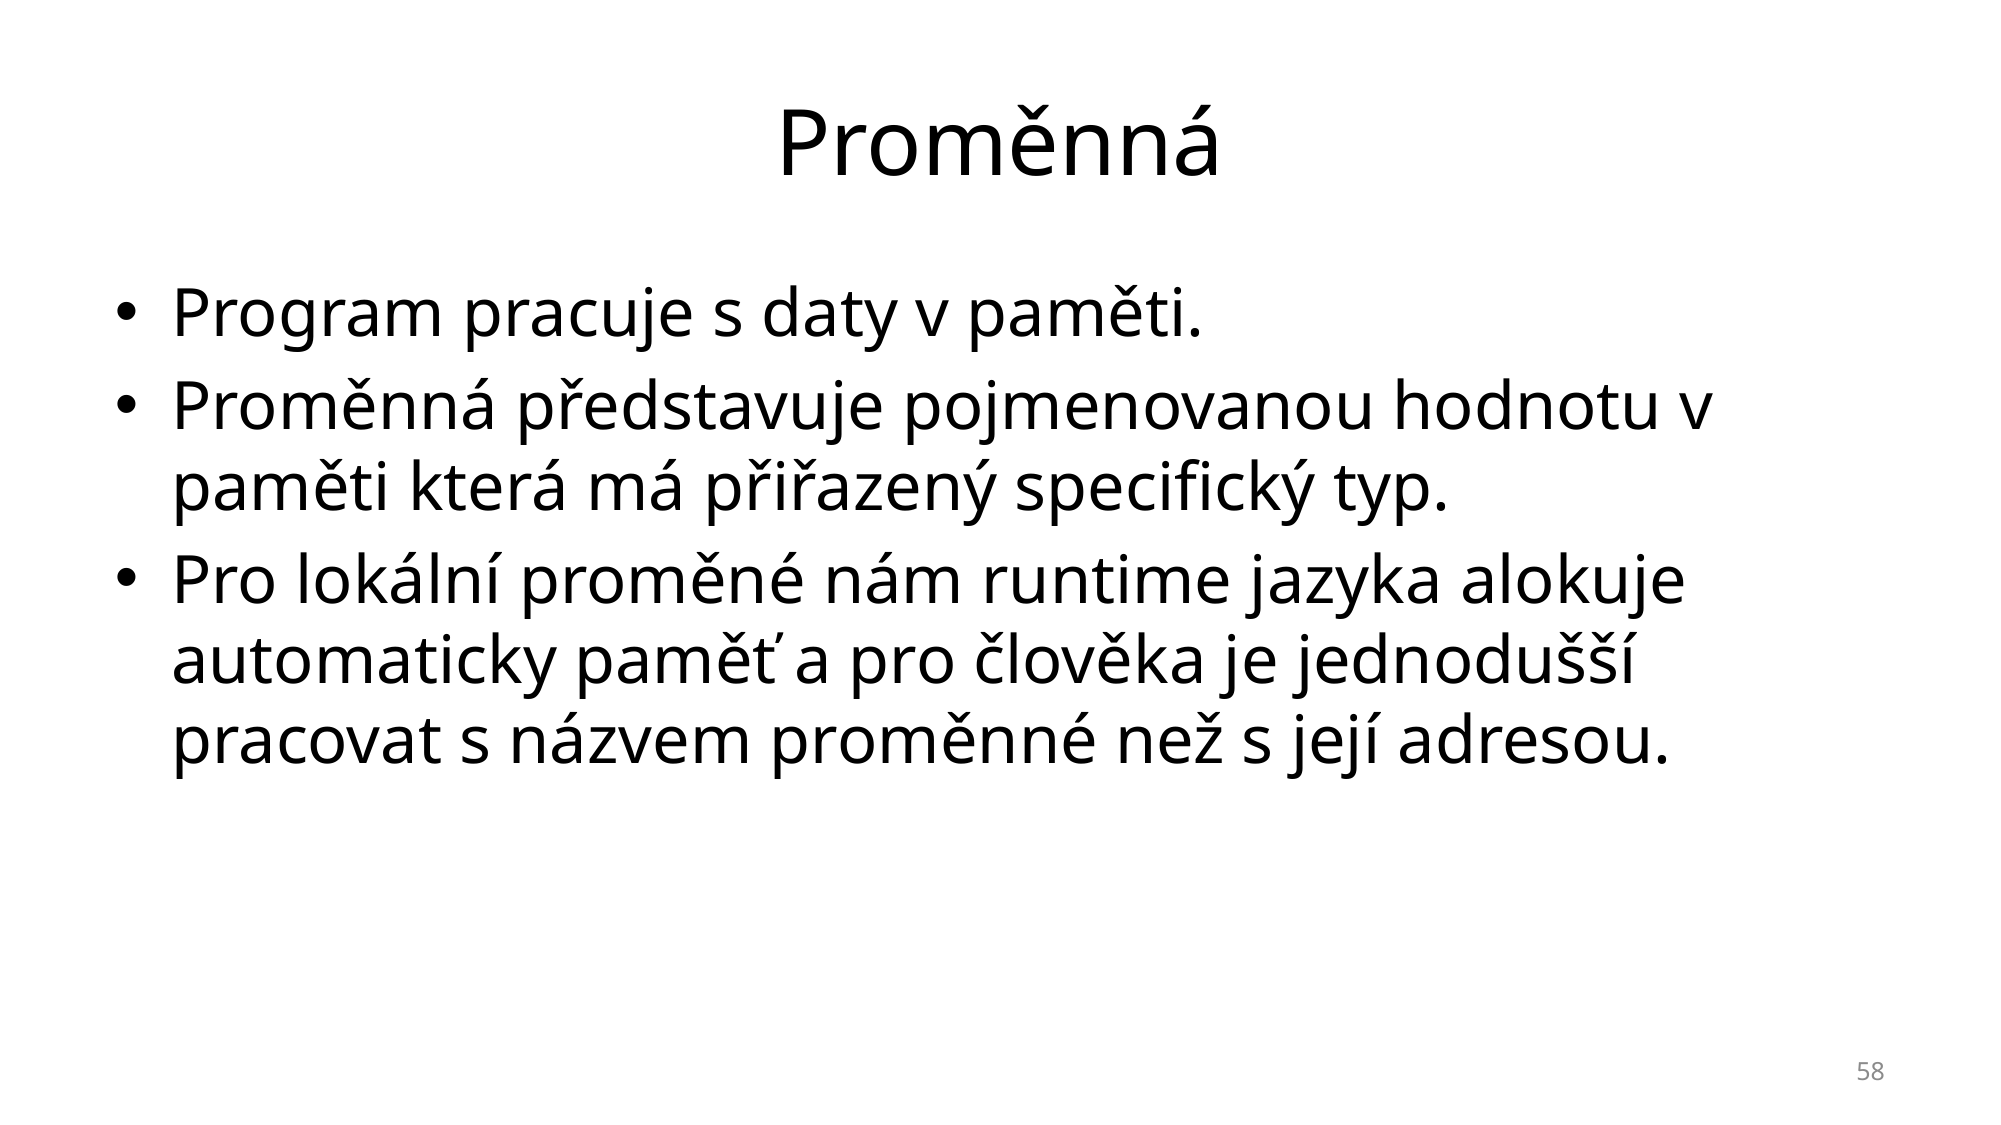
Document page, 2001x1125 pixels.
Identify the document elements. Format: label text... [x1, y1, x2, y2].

list Program pracuje s daty v paměti. Proměnná představuje pojmenovanou hodnotu v paměti která má přiřazený specifický typ. Pro lokální proměné nám runtime jazyka alokuje automaticky paměť a pro člověka je jednodušší pracovat s názvem proměnné než s její adresou. [99, 262, 1900, 1005]
slide_number 58 [1433, 1042, 1900, 1103]
title Proměnná [99, 45, 1900, 233]
